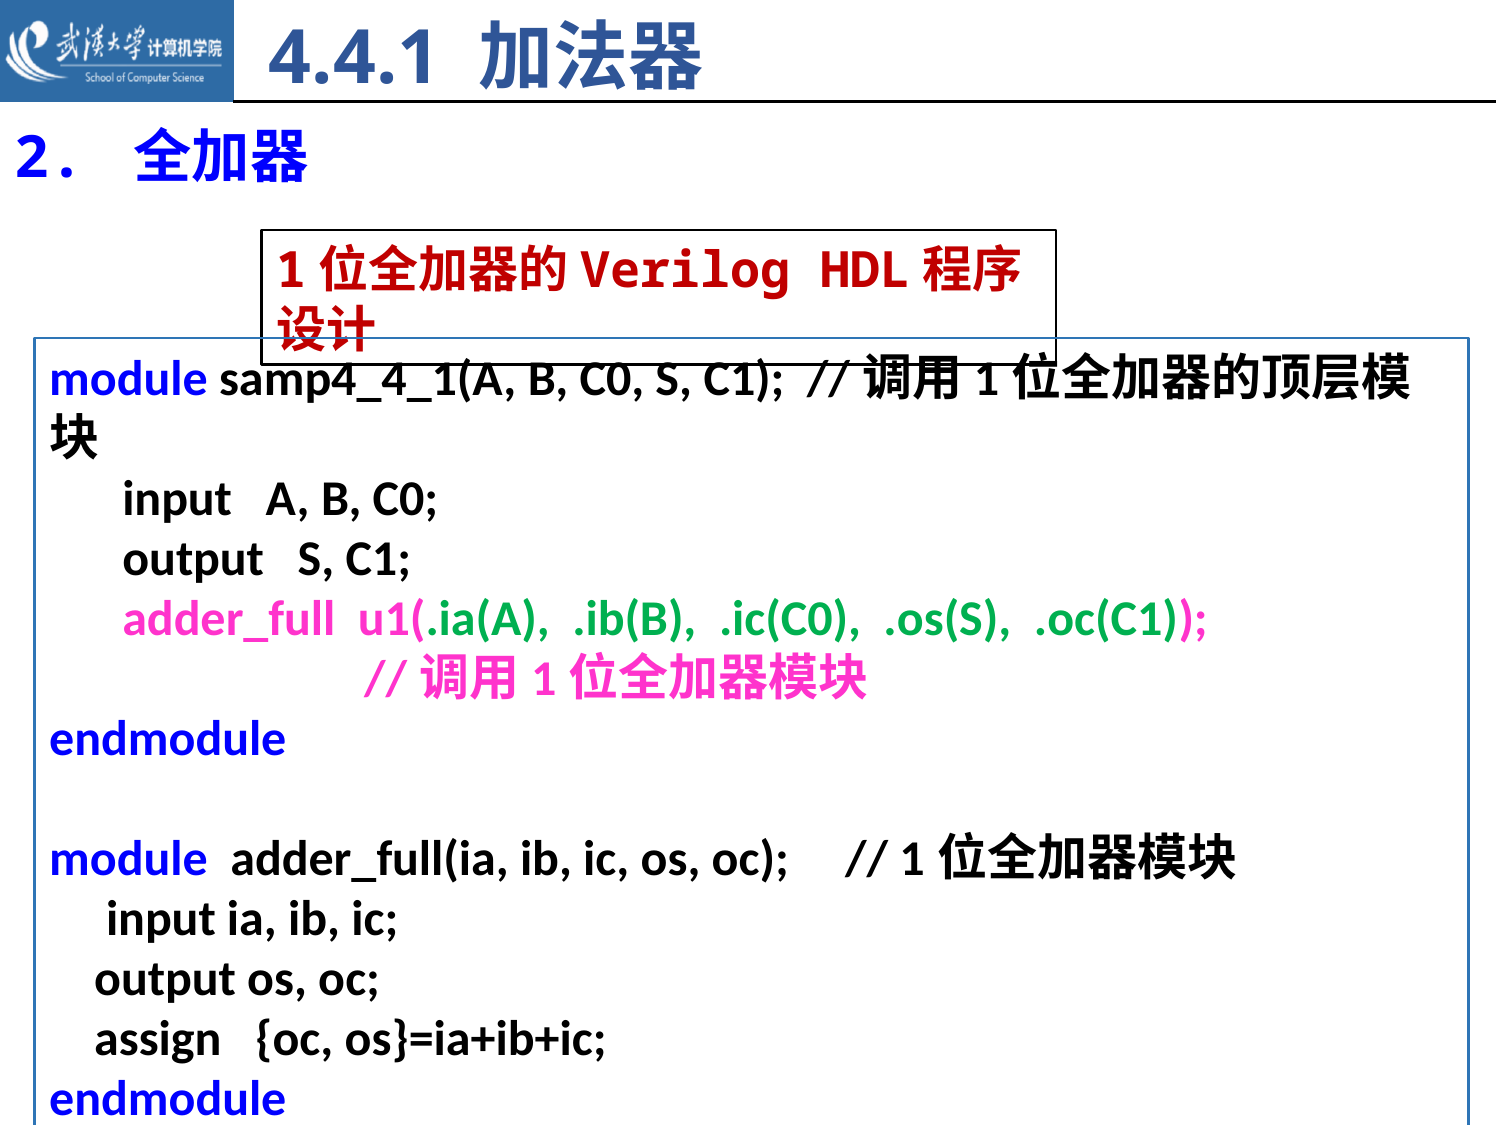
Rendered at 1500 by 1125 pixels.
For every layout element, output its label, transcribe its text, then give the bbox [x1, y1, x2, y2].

picture [0, 0, 234, 102]
text_box 4.4.1 加法器 [254, 0, 1022, 100]
text_box 2. 全加器 [0, 112, 388, 197]
text_box 1位全加器的Verilog HDL程序设计 [261, 229, 1056, 337]
text_box module samp4_4_1(A, B, C0, S, C1); //调用1位全加器的顶层模块 input A, B, C0; output S, C1; adder_full u1(.ia(A), .ib(B), .ic(C0), .os(S), .oc(C1)); //调用1位全加器模块 endmodule module adder_full(ia, ib, ic, os, oc); // 1位全加器模块 input ia, ib, ic; output os, oc; assign {oc, os}=ia+ib+ic; endmodule [34, 337, 1469, 1125]
